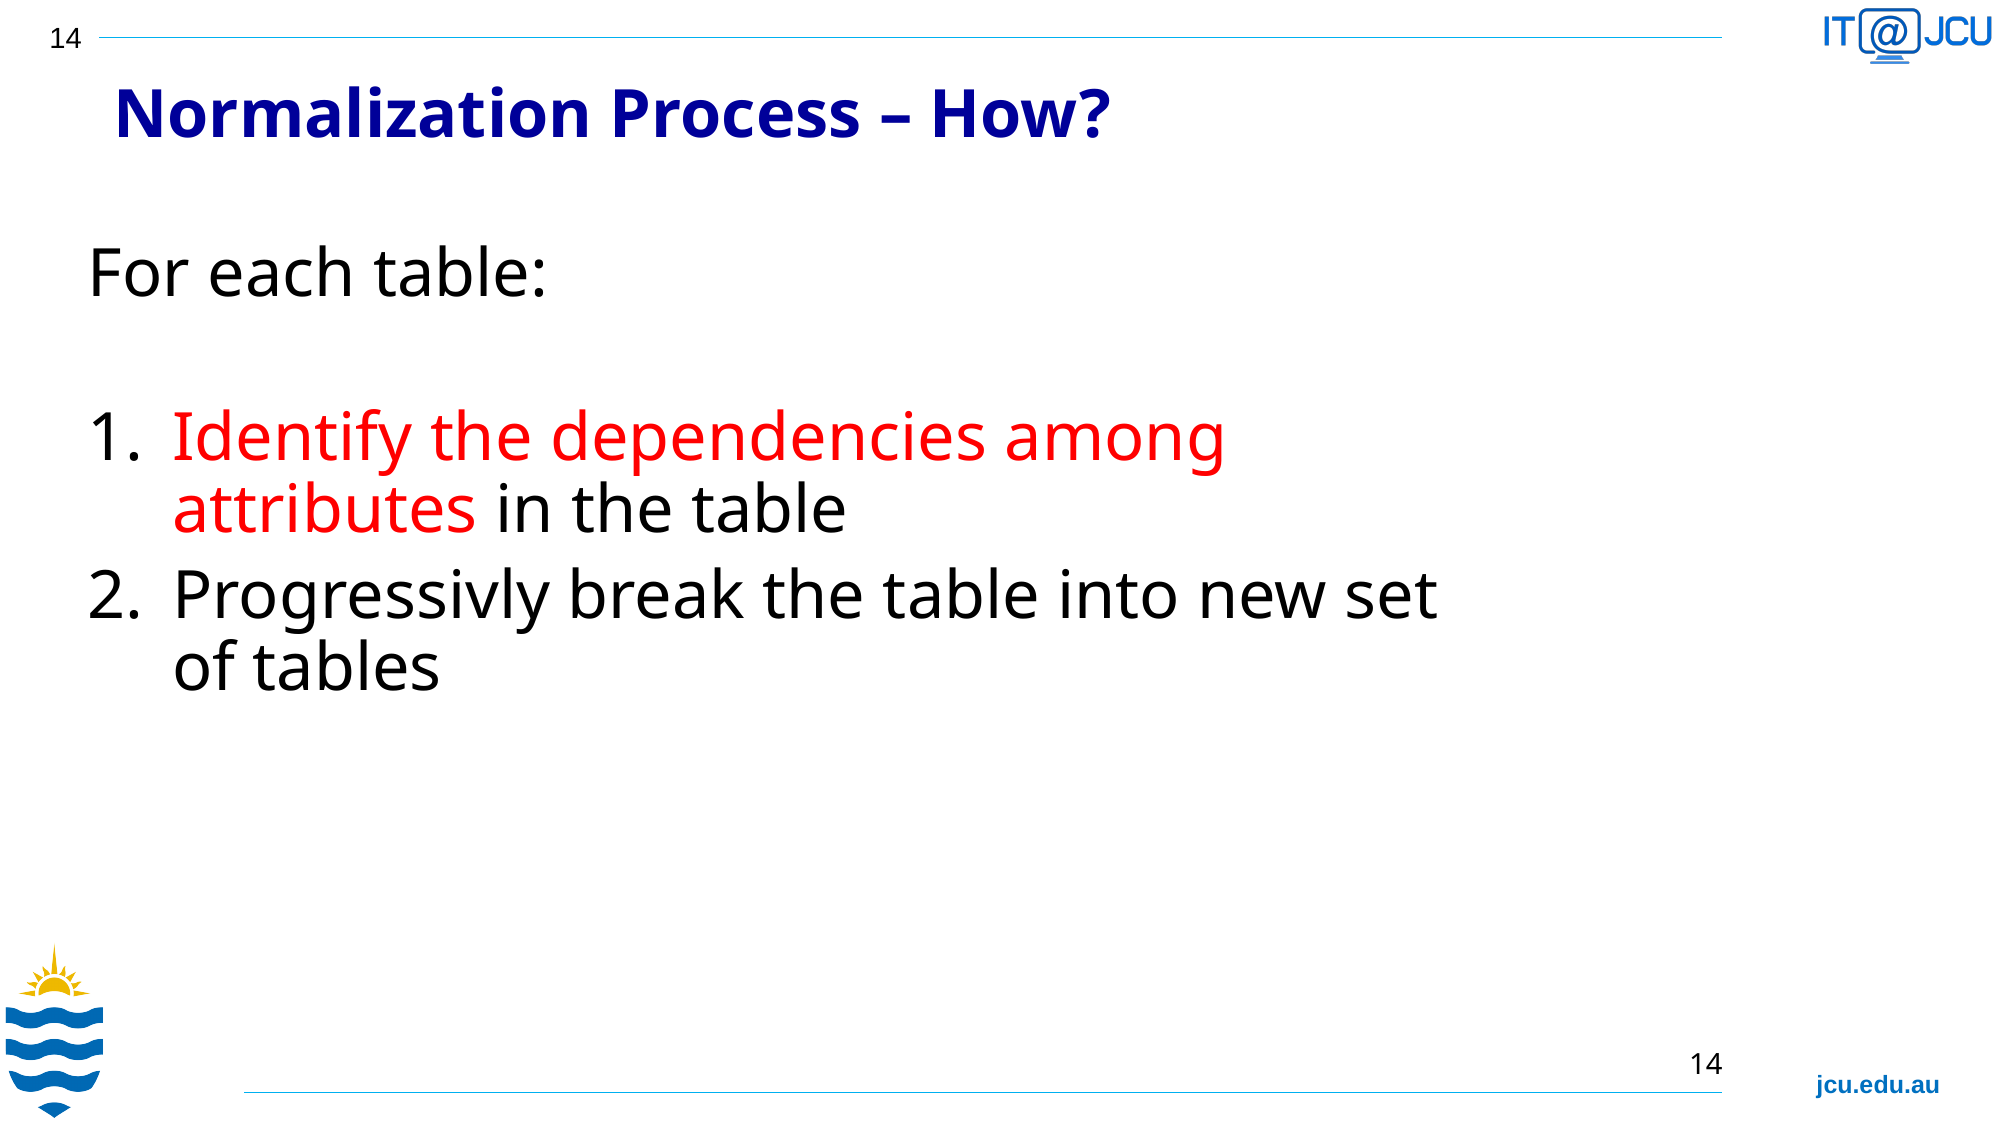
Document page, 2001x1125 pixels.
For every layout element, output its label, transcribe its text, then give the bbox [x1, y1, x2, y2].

text_box For each table: Identify the dependencies among attributes in the table Progressivly break the table into new set of tables [72, 231, 1510, 713]
picture [0, 942, 110, 1125]
picture [1822, 6, 1995, 67]
text_box Normalization Process – How? [98, 63, 1638, 160]
text_box 14 [1424, 1037, 1738, 1113]
text_box [762, 1037, 1238, 1113]
